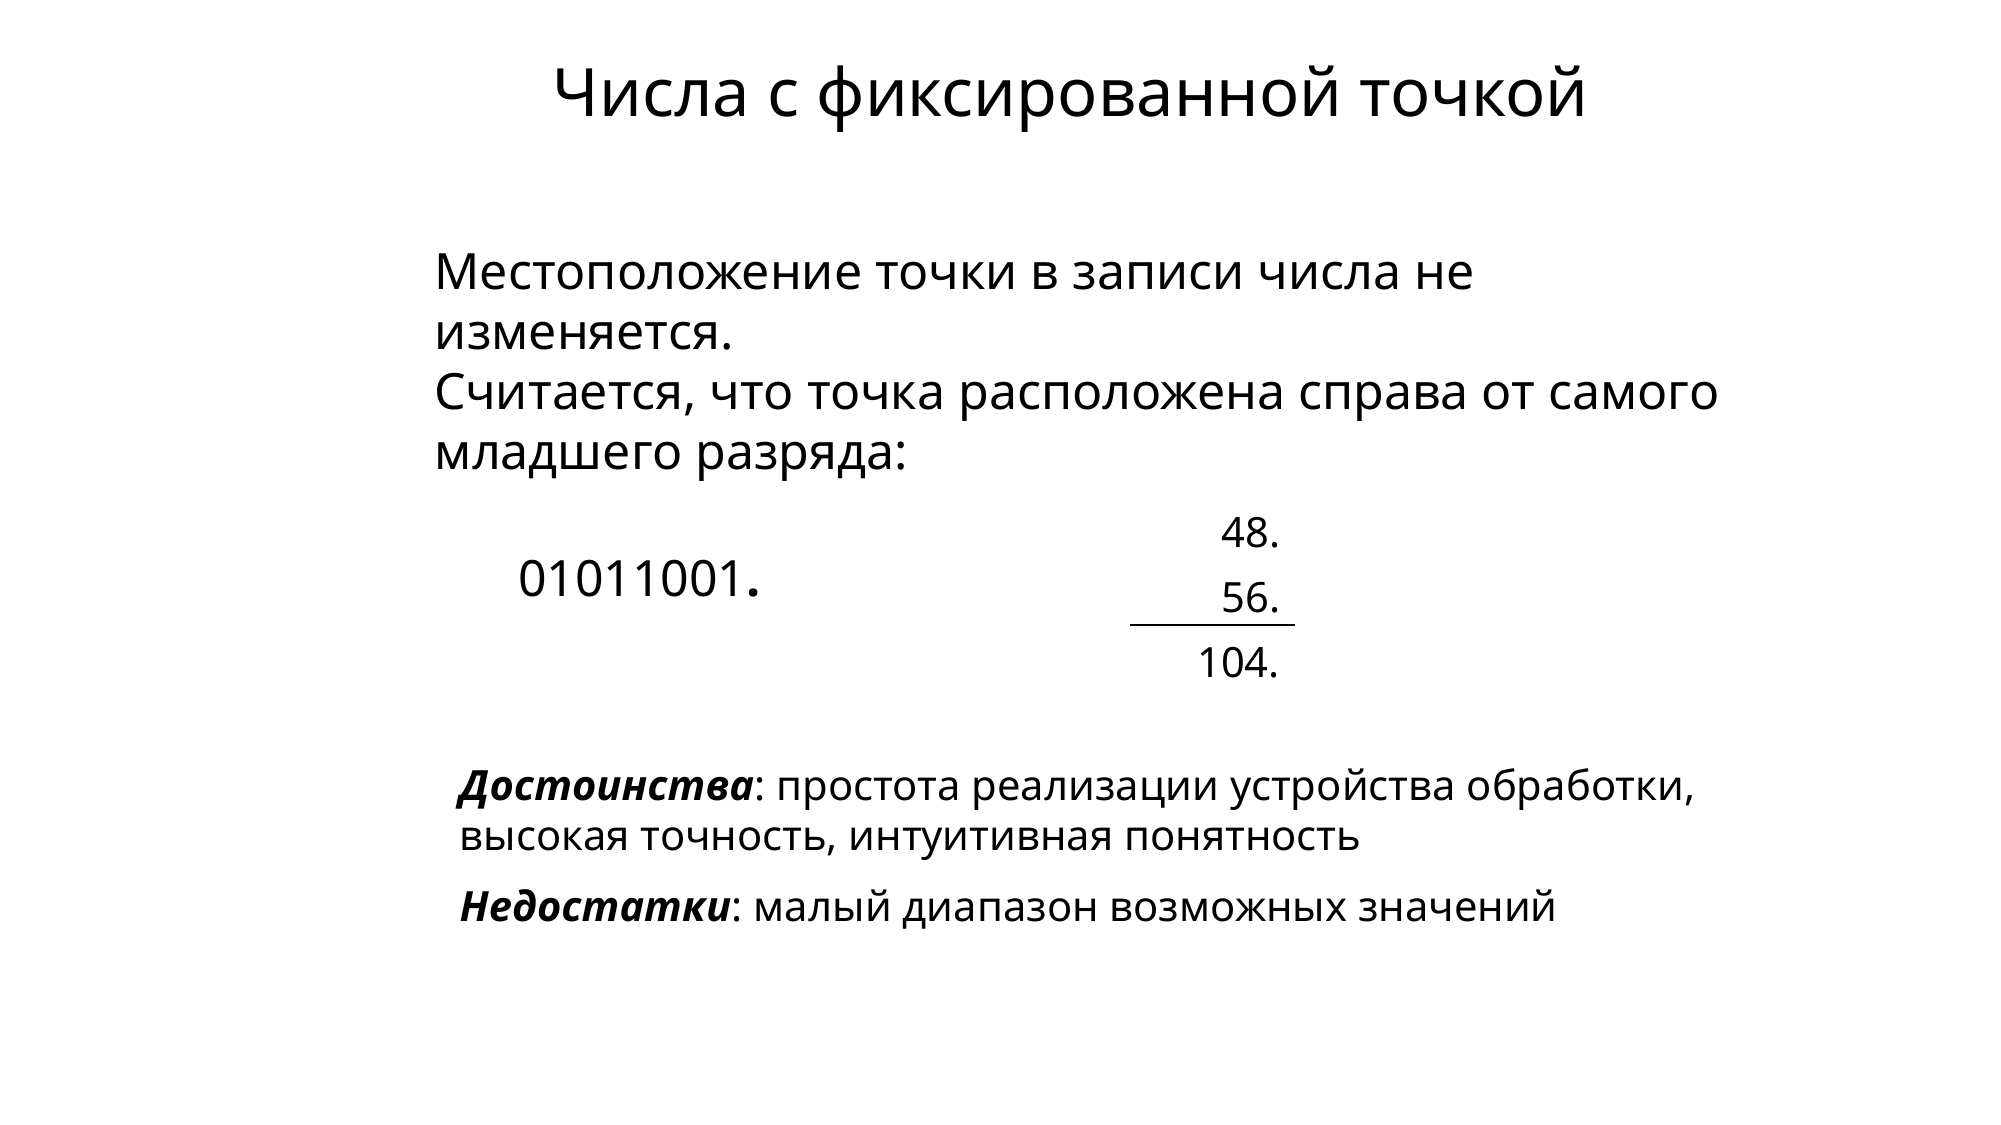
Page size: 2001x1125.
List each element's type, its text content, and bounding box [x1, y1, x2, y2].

text_box Местоположение точки в записи числа не изменяется. Считается, что точка расположена справа от самого младшего разряда: [420, 231, 1749, 487]
text_box 01011001. [480, 538, 799, 614]
text_box Достоинства: простота реализации устройства обработки, высокая точность, интуитивная понятность Недостатки: малый диапазон возможных значений [444, 751, 1804, 938]
table_cell 104. [1130, 626, 1295, 690]
table_header 48. [1130, 495, 1295, 560]
table_cell 56. [1130, 560, 1295, 624]
title Числа с фиксированной точкой [468, 31, 1675, 139]
